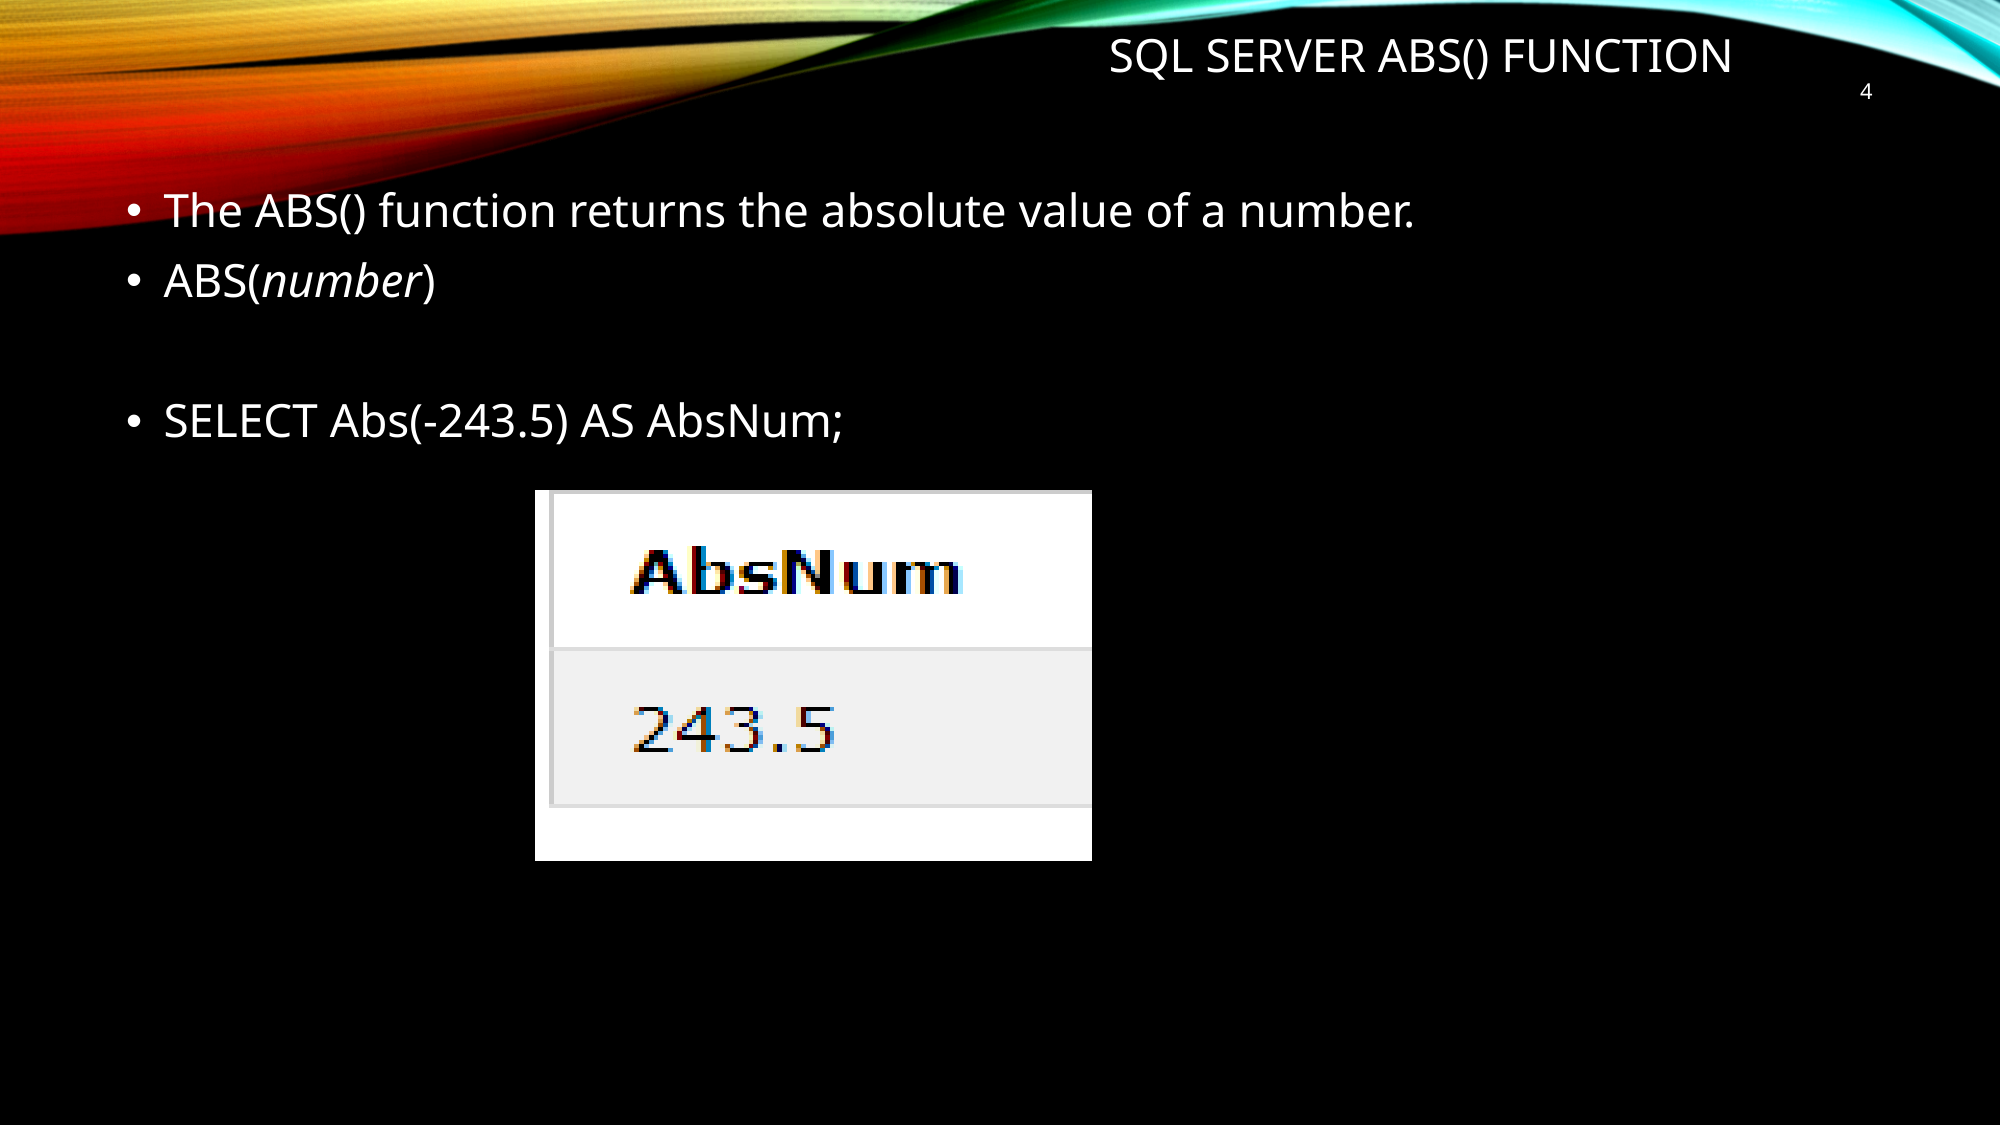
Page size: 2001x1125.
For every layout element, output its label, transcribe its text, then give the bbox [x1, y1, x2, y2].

list The ABS() function returns the absolute value of a number. ABS(number) SELECT Abs(-243.5) AS AbsNum; [111, 179, 1964, 1089]
picture [0, 0, 2000, 237]
title SQL Server ABS() Function [145, 25, 1750, 134]
picture [535, 490, 1092, 861]
slide_number 4 [1437, 62, 1888, 123]
